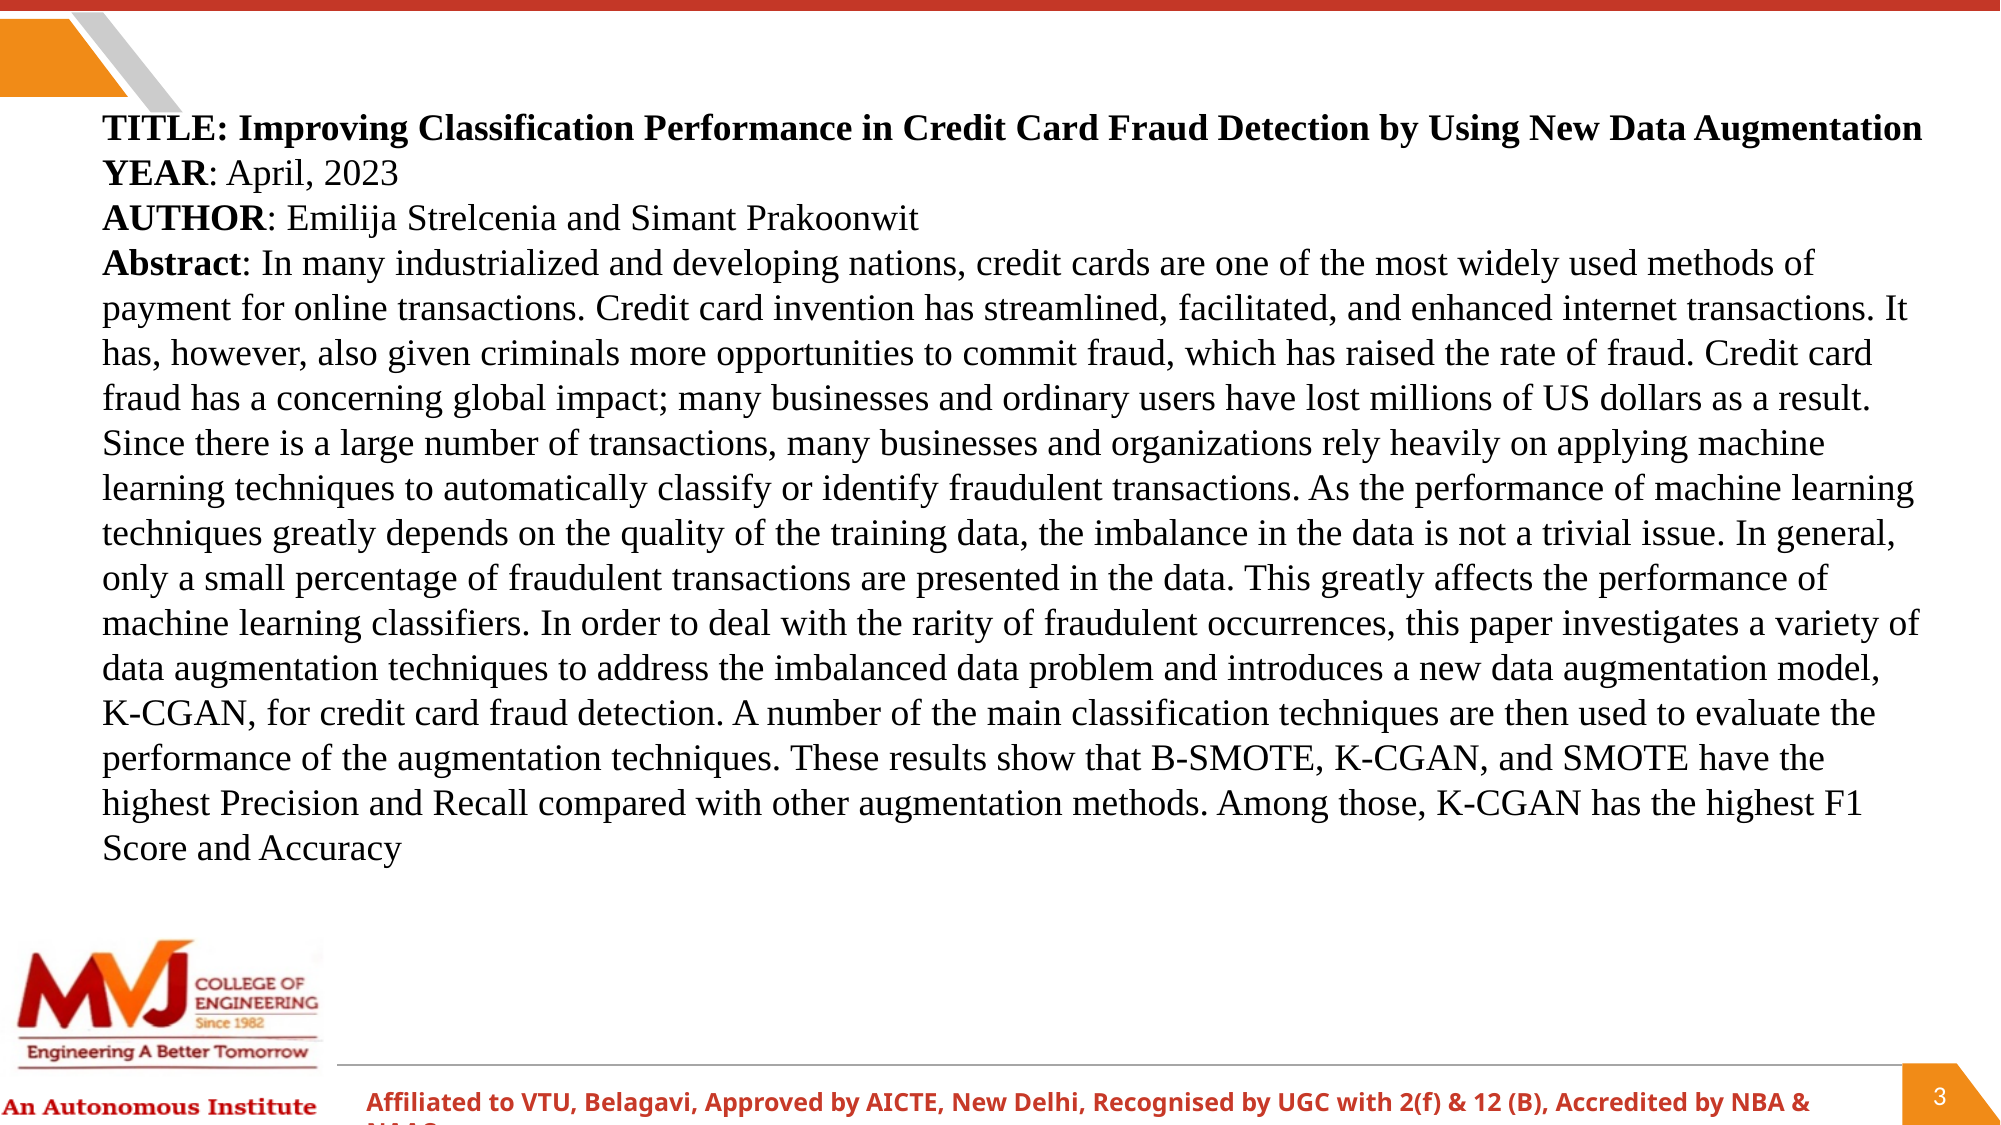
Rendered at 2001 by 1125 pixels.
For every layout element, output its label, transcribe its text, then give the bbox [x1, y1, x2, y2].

text_box TITLE: Improving Classification Performance in Credit Card Fraud Detection by Using New Data Augmentation YEAR: April, 2023 AUTHOR: Emilija Strelcenia and Simant Prakoonwit Abstract: In many industrialized and developing nations, credit cards are one of the most widely used methods of payment for online transactions. Credit card invention has streamlined, facilitated, and enhanced internet transactions. It has, however, also given criminals more opportunities to commit fraud, which has raised the rate of fraud. Credit card fraud has a concerning global impact; many businesses and ordinary users have lost millions of US dollars as a result. Since there is a large number of transactions, many businesses and organizations rely heavily on applying machine learning techniques to automatically classify or identify fraudulent transactions. As the performance of machine learning techniques greatly depends on the quality of the training data, the imbalance in the data is not a trivial issue. In general, only a small percentage of fraudulent transactions are presented in the data. This greatly affects the performance of machine learning classifiers. In order to deal with the rarity of fraudulent occurrences, this paper investigates a variety of data augmentation techniques to address the imbalanced data problem and introduces a new data augmentation model, K‑CGAN, for credit card fraud detection. A number of the main classification techniques are then used to evaluate the performance of the augmentation techniques. These results show that B‑SMOTE, K‑CGAN, and SMOTE have the highest Precision and Recall compared with other augmentation methods. Among those, K‑CGAN has the highest F1 Score and Accuracy [87, 95, 1943, 875]
picture [0, 937, 325, 1125]
